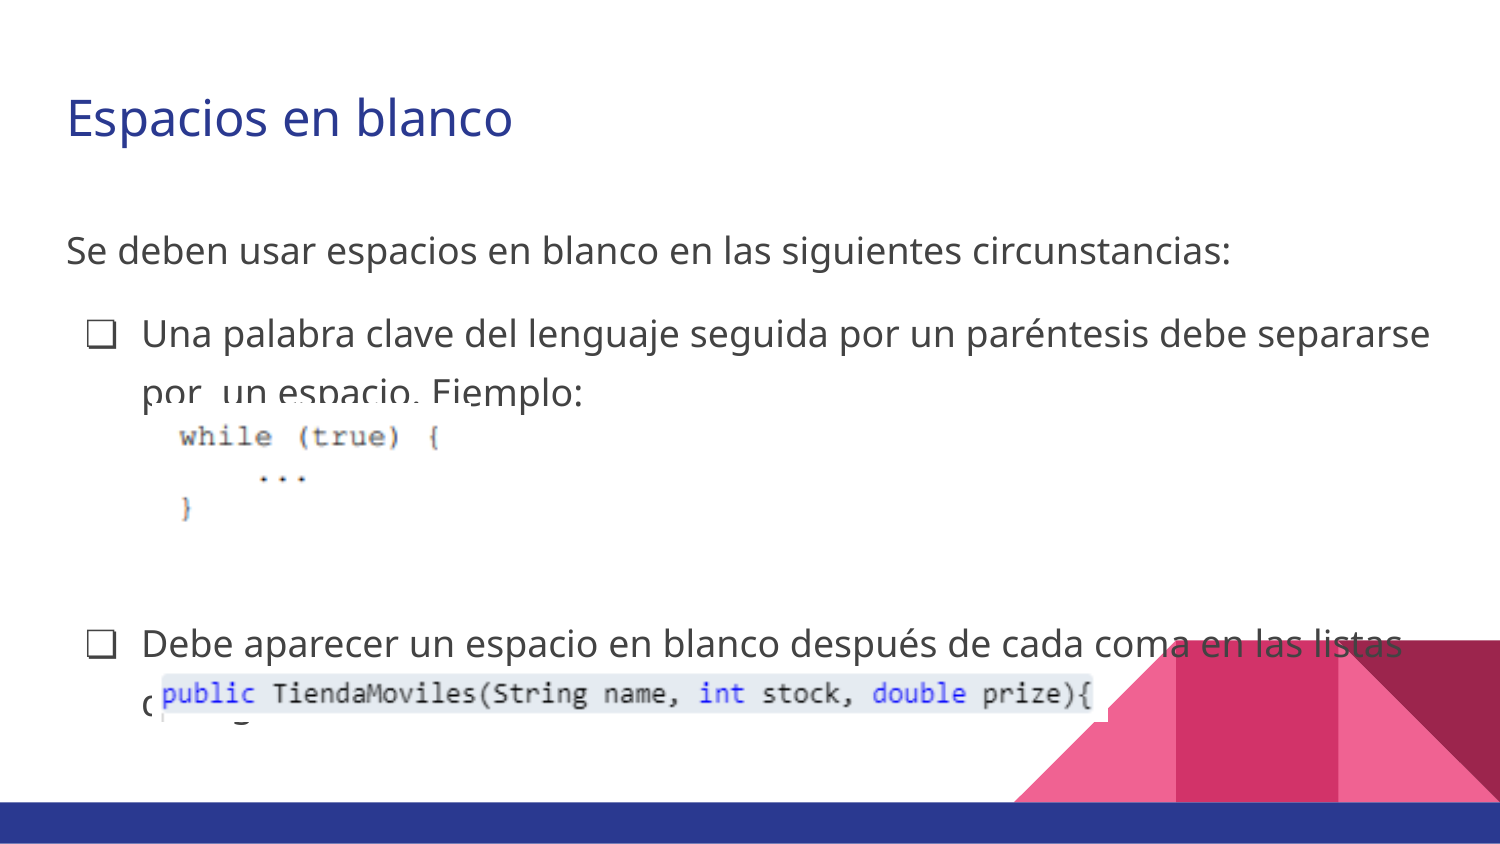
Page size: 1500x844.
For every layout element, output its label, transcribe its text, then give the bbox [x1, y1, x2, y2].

picture [152, 403, 472, 548]
picture [152, 670, 1108, 722]
title Espacios en blanco [51, 67, 1449, 167]
list Se deben usar espacios en blanco en las siguientes circunstancias: Una palabra clave del lenguaje seguida por un paréntesis debe separarse por un espacio. Ejemplo: Debe aparecer un espacio en blanco después de cada coma en las listas de argumentos. [51, 201, 1449, 750]
